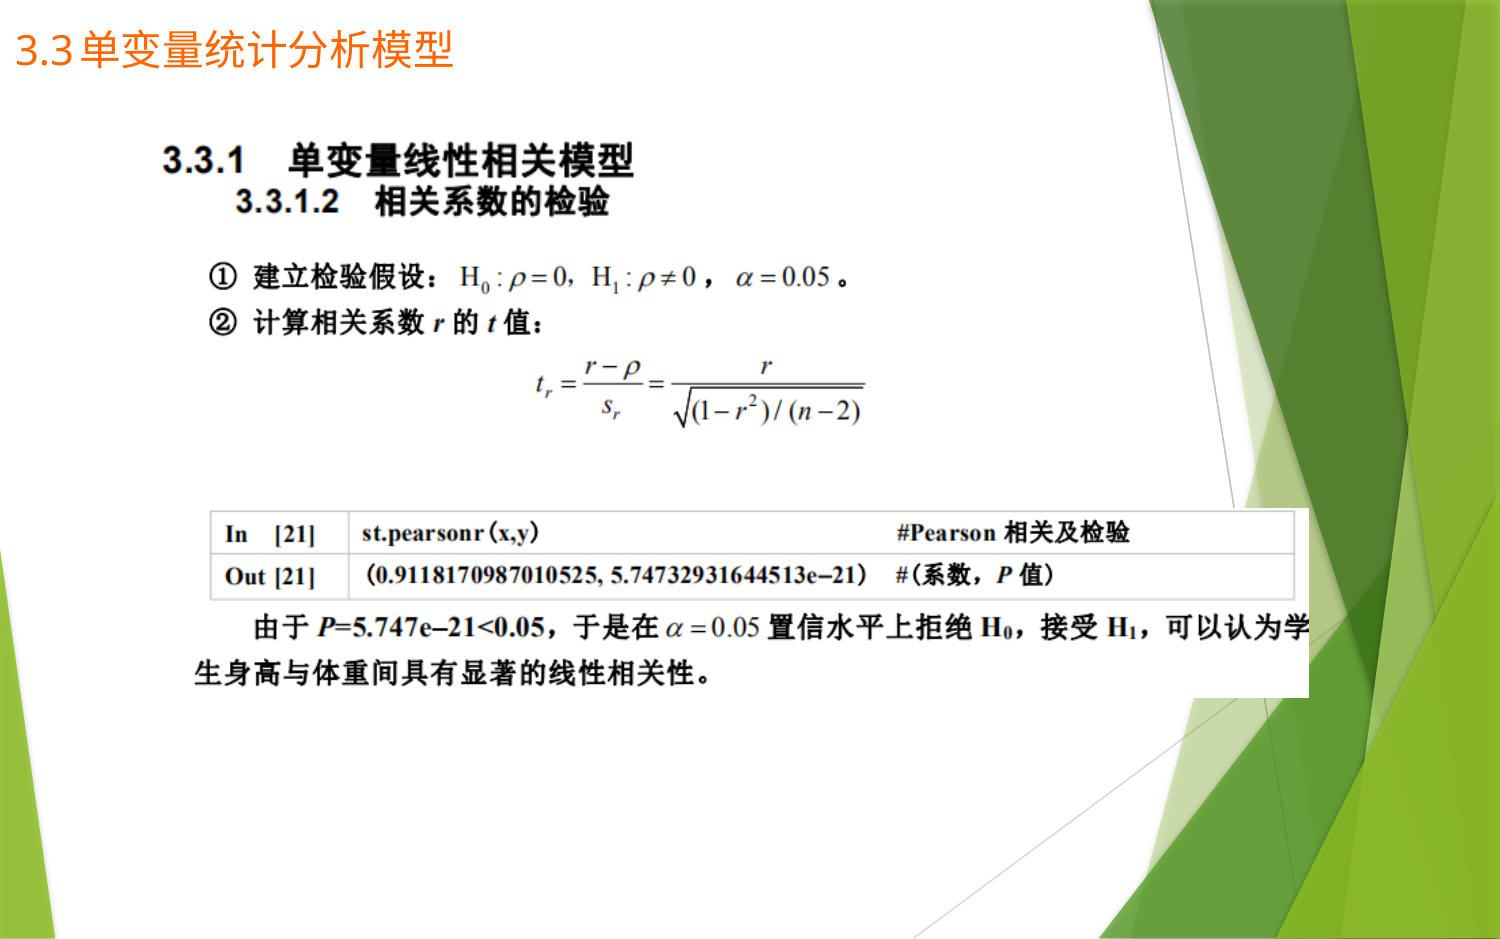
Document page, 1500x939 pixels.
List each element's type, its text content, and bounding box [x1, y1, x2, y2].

picture [190, 508, 1310, 699]
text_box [207, 260, 870, 438]
picture [159, 136, 710, 224]
title 3.3单变量统计分析模型 [0, 16, 930, 82]
